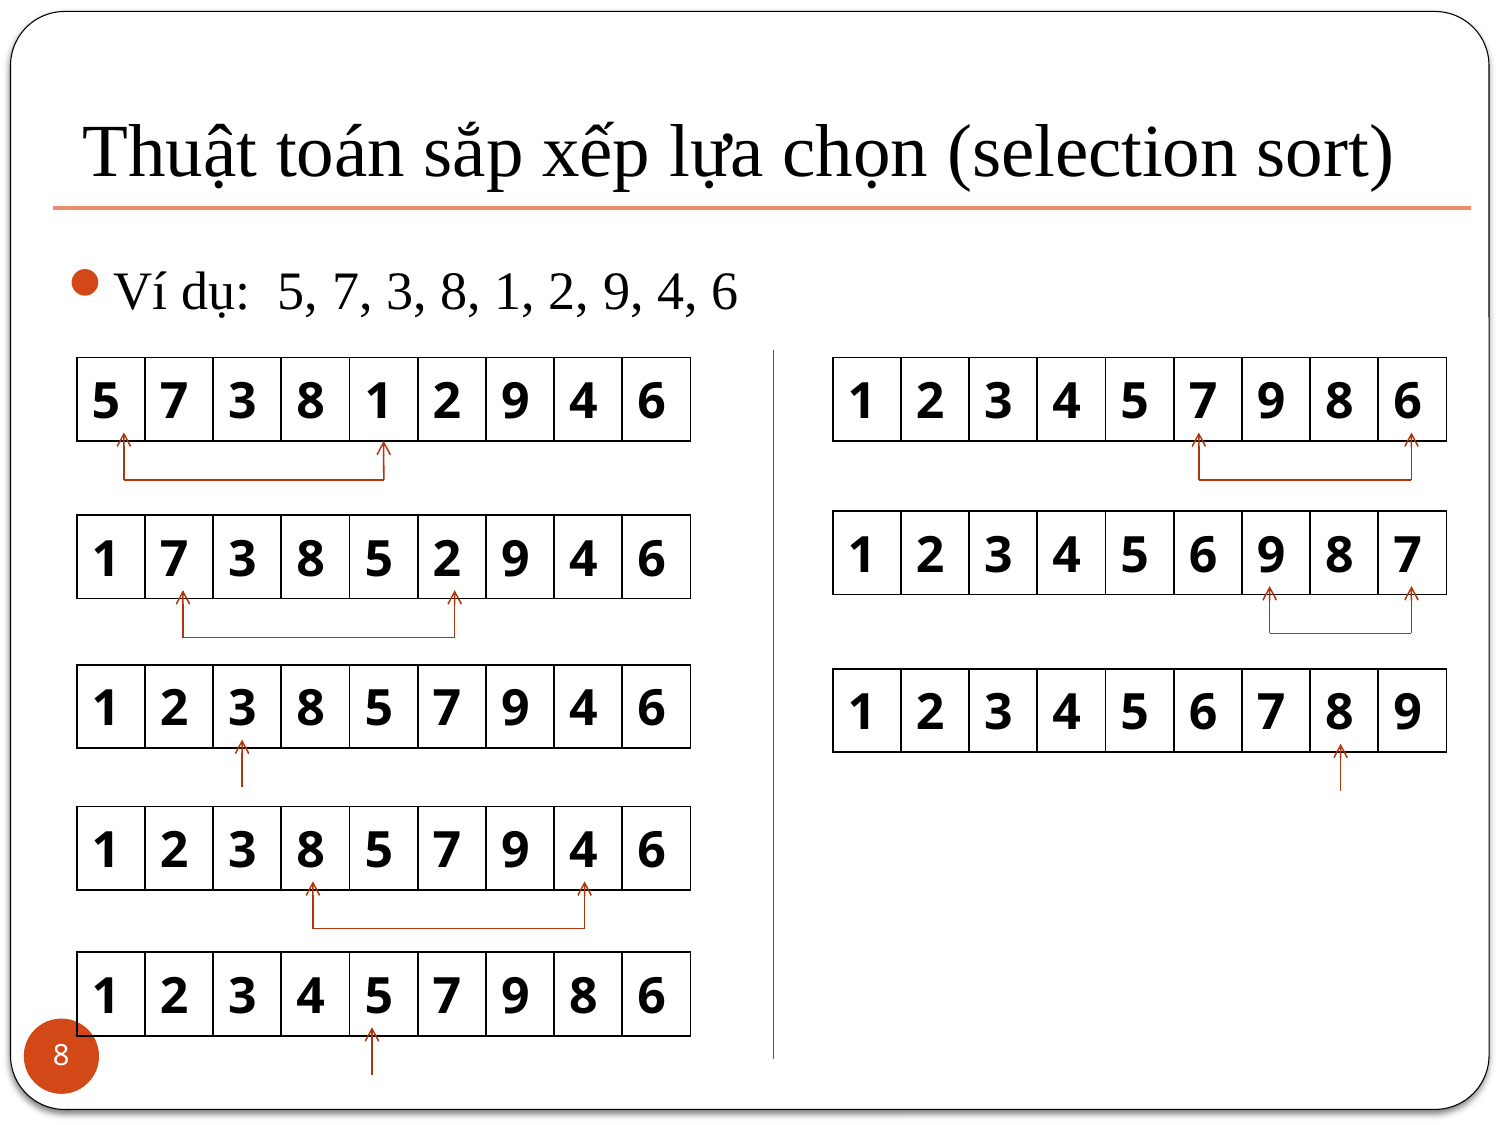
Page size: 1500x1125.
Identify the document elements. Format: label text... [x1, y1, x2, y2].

table_header 3 [970, 670, 1036, 751]
table_header 7 [1175, 358, 1241, 440]
table_header 1 [834, 670, 900, 751]
table_header 2 [902, 670, 968, 751]
table_header 2 [419, 358, 485, 440]
table_header 7 [146, 516, 212, 598]
table_header 9 [487, 807, 553, 889]
table_header 4 [555, 666, 621, 747]
table_header 5 [1106, 670, 1173, 751]
table_header 1 [78, 807, 144, 889]
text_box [770, 356, 776, 1060]
table_header 2 [146, 953, 212, 1035]
table_header 7 [146, 358, 212, 440]
table_header 3 [970, 358, 1036, 440]
table_header 6 [1175, 512, 1241, 594]
table_header 5 [1106, 358, 1173, 440]
table_header 8 [555, 953, 621, 1035]
table_header 3 [214, 953, 280, 1035]
table_header 7 [419, 666, 485, 747]
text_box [179, 599, 458, 645]
title Thuật toán sắp xếp lựa chọn (selection sort) [53, 19, 1425, 206]
table_header 3 [214, 666, 280, 747]
table_header 6 [623, 516, 690, 598]
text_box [1195, 442, 1414, 487]
table_header 5 [350, 666, 417, 747]
table_header 1 [78, 953, 144, 1035]
table_header 8 [282, 358, 349, 440]
table_header 7 [419, 953, 485, 1035]
table_header 9 [487, 666, 553, 747]
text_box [309, 891, 587, 935]
table_header 4 [1038, 512, 1105, 594]
table_header 8 [282, 666, 349, 747]
table_header 6 [623, 666, 690, 747]
table_header 9 [1243, 358, 1309, 440]
table_header 9 [1379, 670, 1446, 751]
table_header 5 [78, 358, 144, 440]
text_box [1337, 753, 1343, 794]
table_header 9 [487, 516, 553, 598]
table_header 9 [1243, 512, 1309, 594]
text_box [120, 442, 386, 487]
table_header 1 [834, 512, 900, 594]
table_header 9 [487, 358, 553, 440]
table_header 3 [970, 512, 1036, 594]
table_header 4 [282, 953, 349, 1035]
table_header 6 [623, 953, 690, 1035]
table_header 2 [902, 358, 968, 440]
table_header 4 [1038, 670, 1105, 751]
table_header 8 [282, 807, 349, 889]
table_header 1 [78, 516, 144, 598]
table_header 1 [350, 358, 417, 440]
table_header 4 [555, 516, 621, 598]
table_header 4 [555, 807, 621, 889]
table_header 5 [350, 516, 417, 598]
table_header 1 [834, 358, 900, 440]
table_header 1 [78, 666, 144, 747]
table_header 8 [1311, 358, 1377, 440]
table_header 6 [1379, 358, 1446, 440]
table_header 5 [350, 807, 417, 889]
table_header 7 [1243, 670, 1309, 751]
table_header 8 [1311, 670, 1377, 751]
table_header 8 [282, 516, 349, 598]
table_header 6 [623, 807, 690, 889]
list Ví dụ: 5, 7, 3, 8, 1, 2, 9, 4, 6 [53, 248, 1447, 1070]
table_header 2 [419, 516, 485, 598]
text_box 8 [23, 1018, 99, 1094]
table_header 5 [350, 953, 417, 1035]
table_header 8 [1311, 512, 1377, 594]
table_header 3 [214, 358, 280, 440]
table_header 2 [902, 512, 968, 594]
table_header 4 [1038, 358, 1105, 440]
table_header 7 [1379, 512, 1446, 594]
table_header 3 [214, 807, 280, 889]
table_header 4 [555, 358, 621, 440]
table_header 6 [623, 358, 690, 440]
table_header 2 [146, 666, 212, 747]
table_header 5 [1106, 512, 1173, 594]
table_header 9 [487, 953, 553, 1035]
table_header 2 [146, 807, 212, 889]
table_header 7 [419, 807, 485, 889]
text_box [1266, 595, 1414, 640]
table_header 3 [214, 516, 280, 598]
table_header 6 [1175, 670, 1241, 751]
